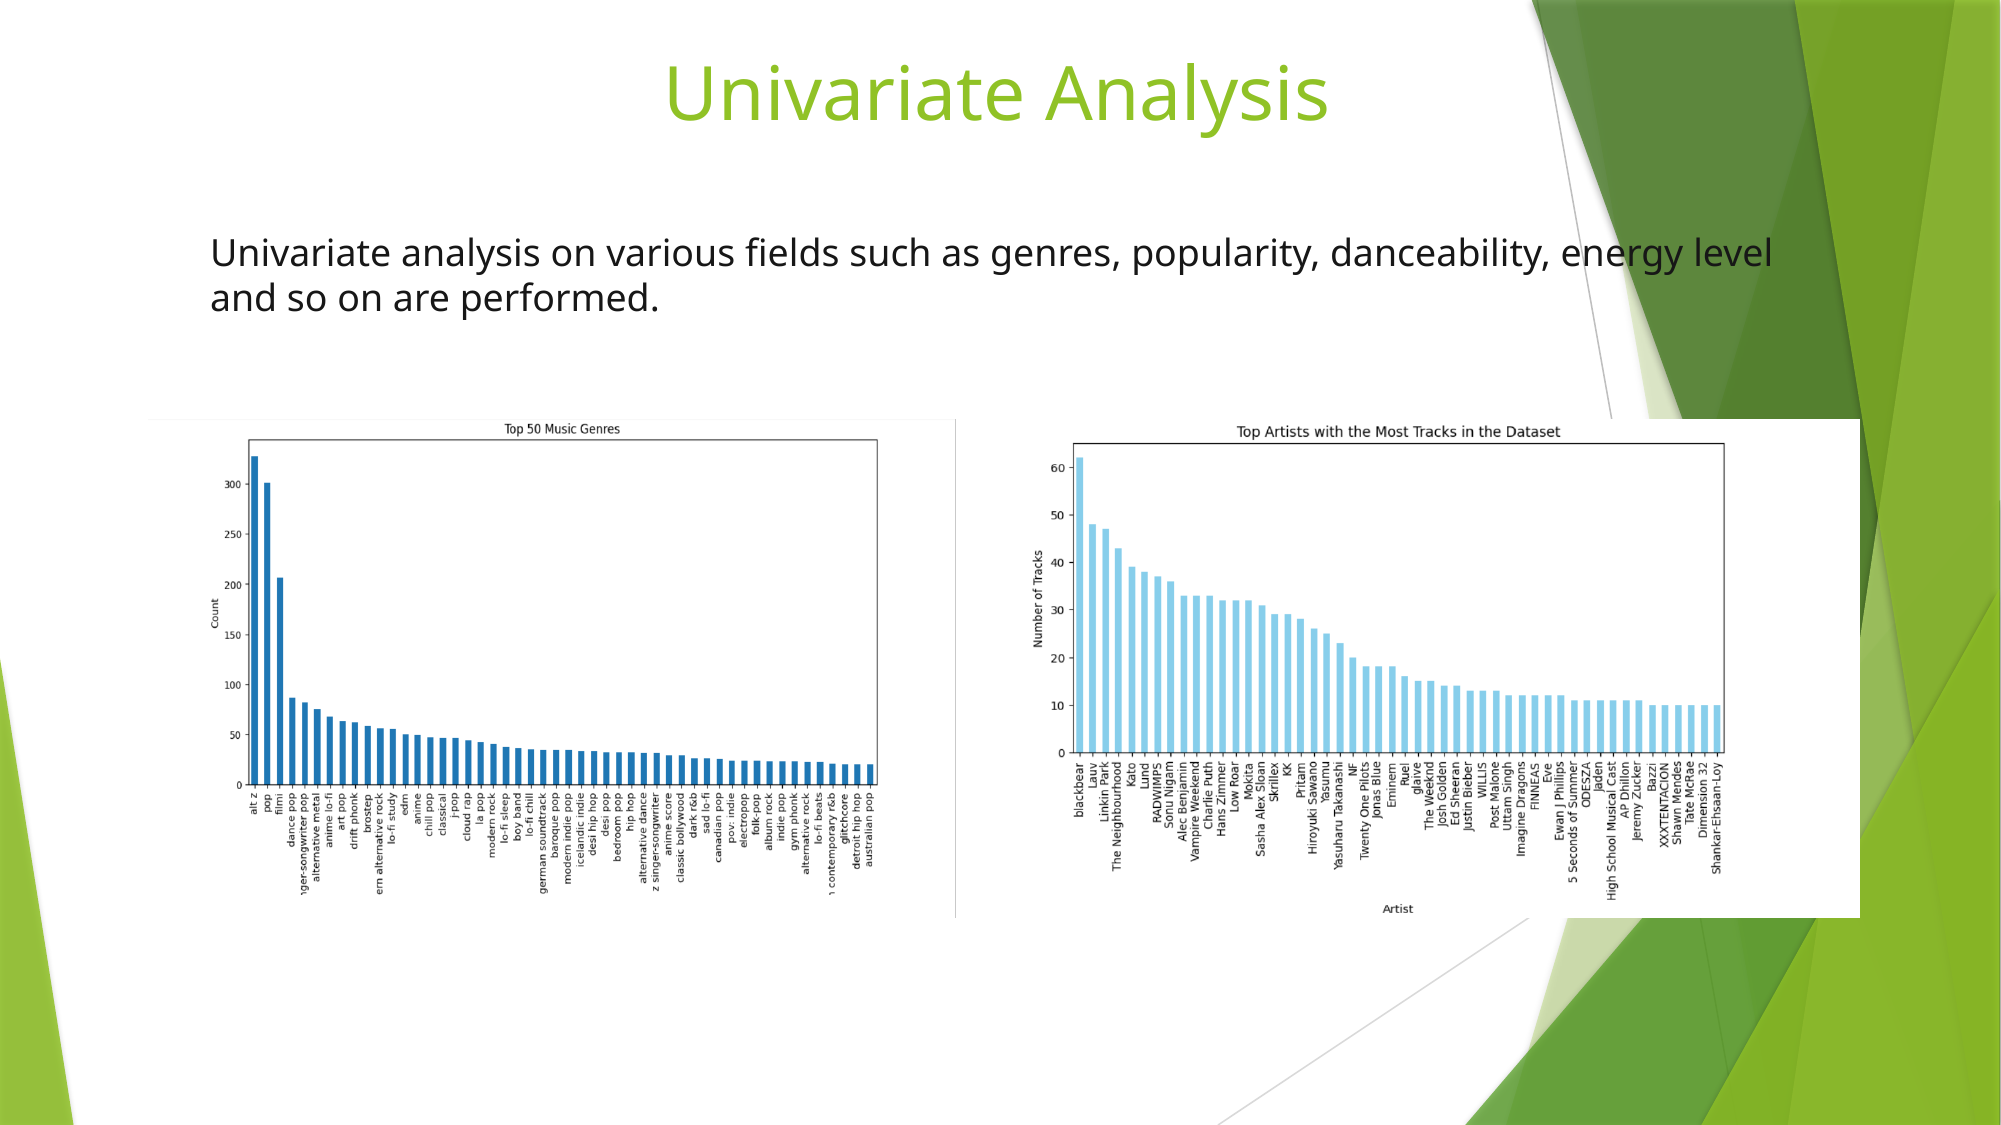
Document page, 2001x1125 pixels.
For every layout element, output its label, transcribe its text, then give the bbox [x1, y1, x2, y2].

picture [147, 419, 1861, 918]
title Univariate Analysis [187, 37, 1807, 221]
list Univariate analysis on various fields such as genres, popularity, danceability, energy level and so on are performed. [187, 905, 1808, 1000]
list Univariate analysis on various fields such as genres, popularity, danceability, energy level and so on are performed. [187, 221, 1808, 418]
